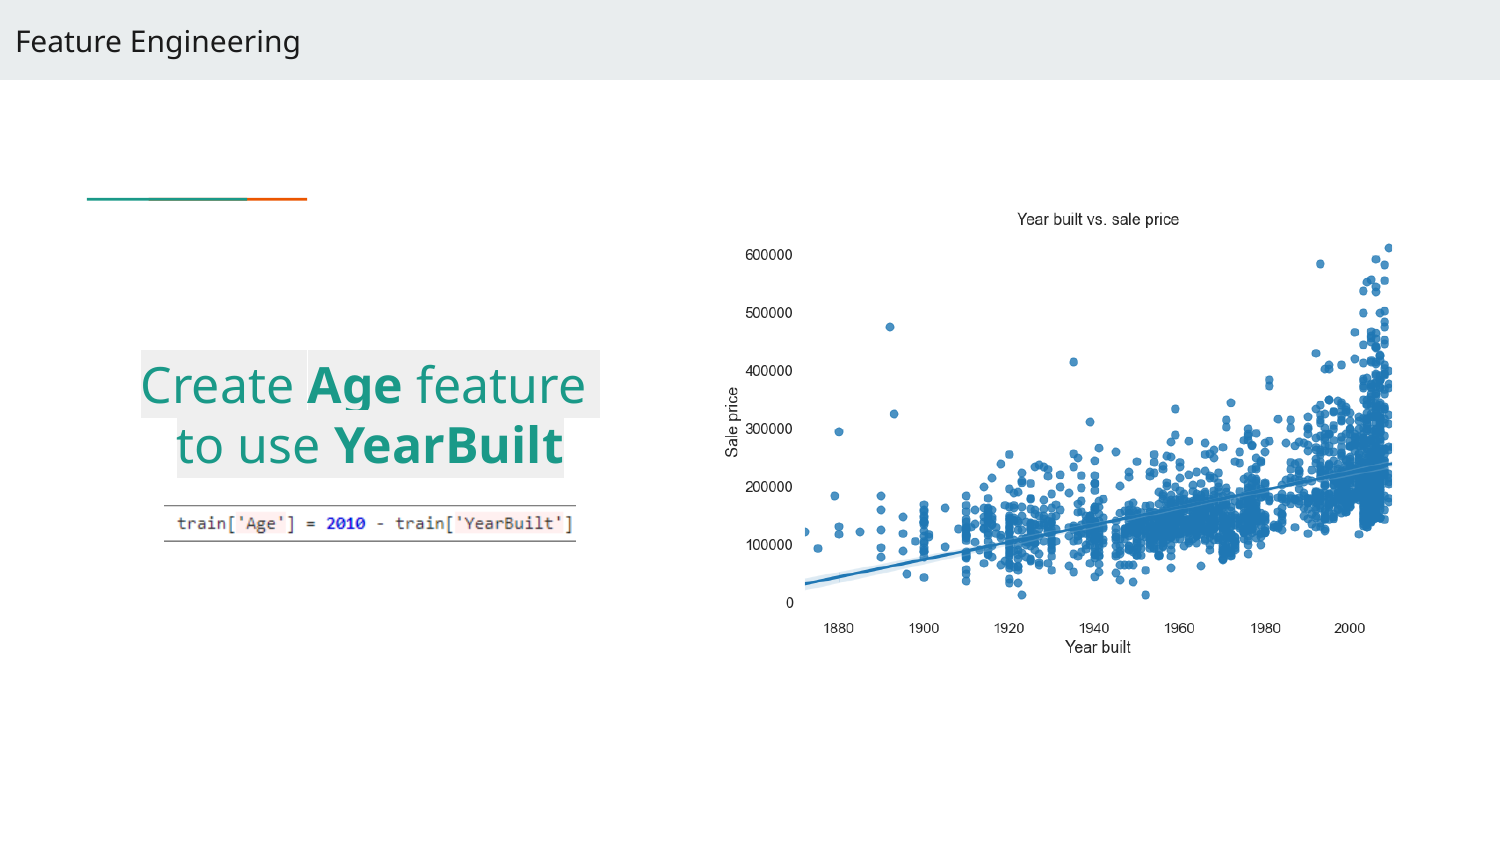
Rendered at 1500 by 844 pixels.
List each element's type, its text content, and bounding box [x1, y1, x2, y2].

title Feature Engineering [0, 0, 1500, 82]
text_box Create Age feature to use YearBuilt [16, 338, 704, 489]
picture [164, 504, 576, 542]
picture [709, 168, 1469, 675]
